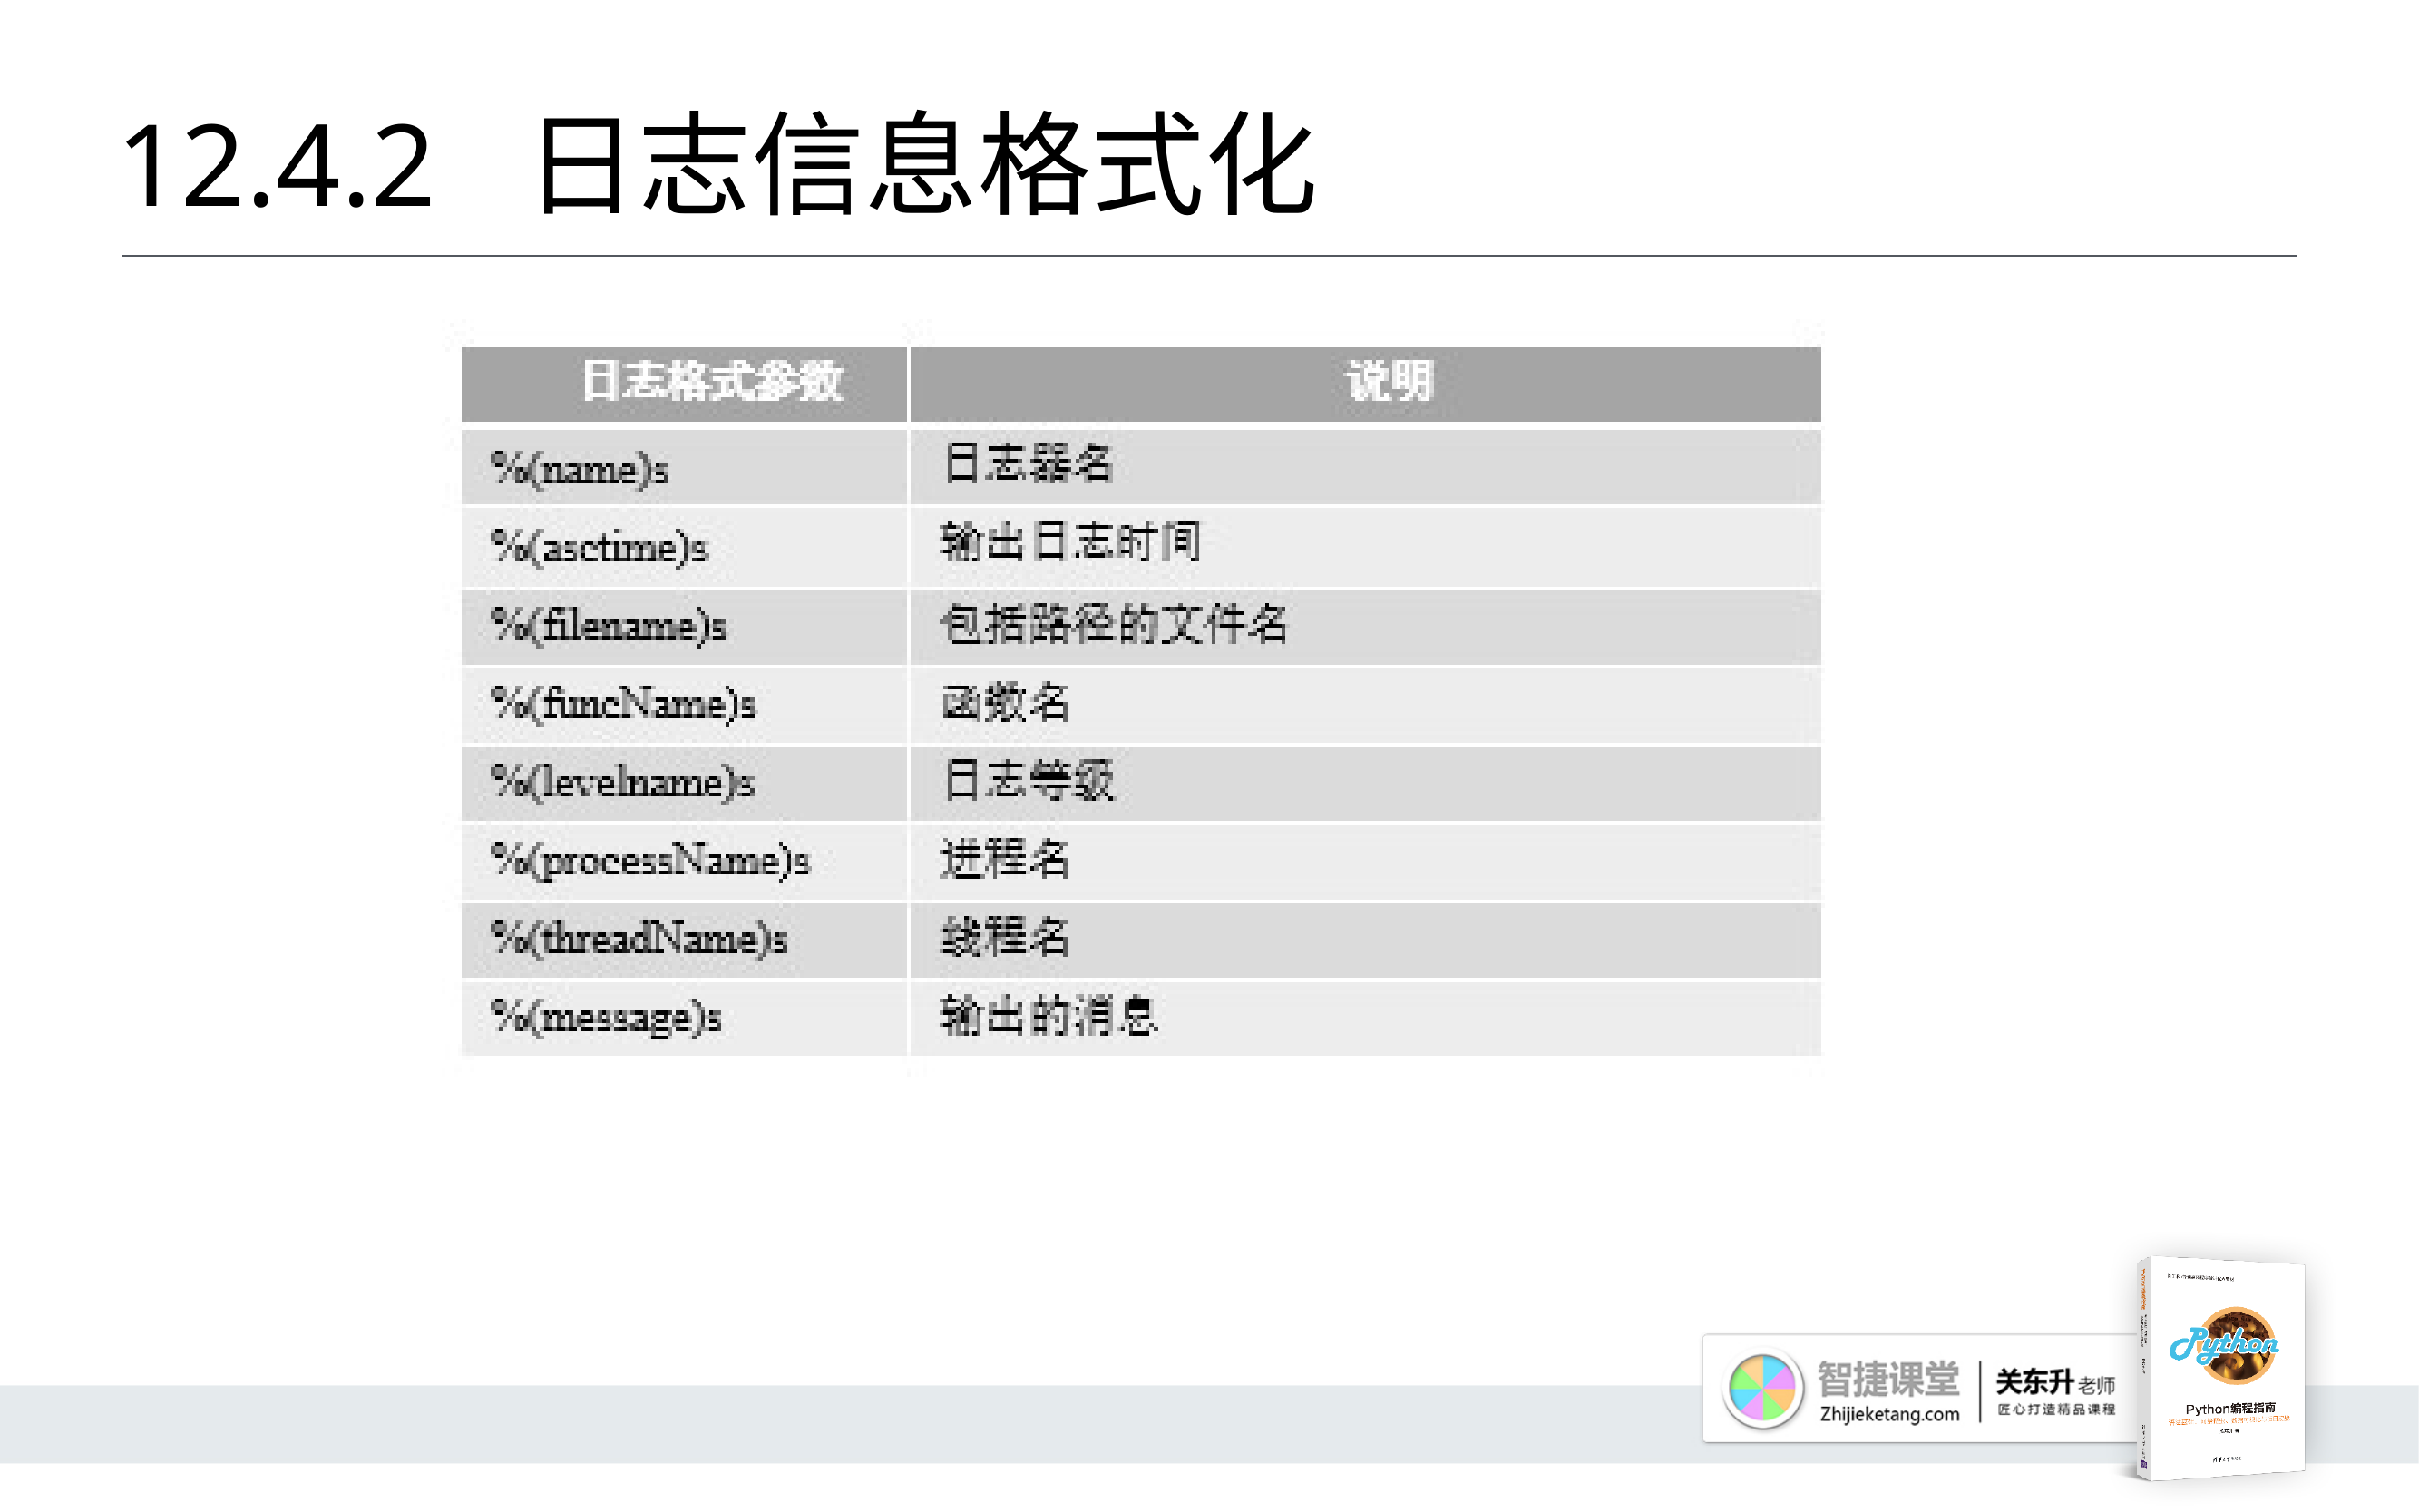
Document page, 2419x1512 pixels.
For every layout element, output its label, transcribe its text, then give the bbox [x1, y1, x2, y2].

title 12.4.2 日志信息格式化 [107, 83, 2148, 237]
picture [0, 0, 2419, 1512]
